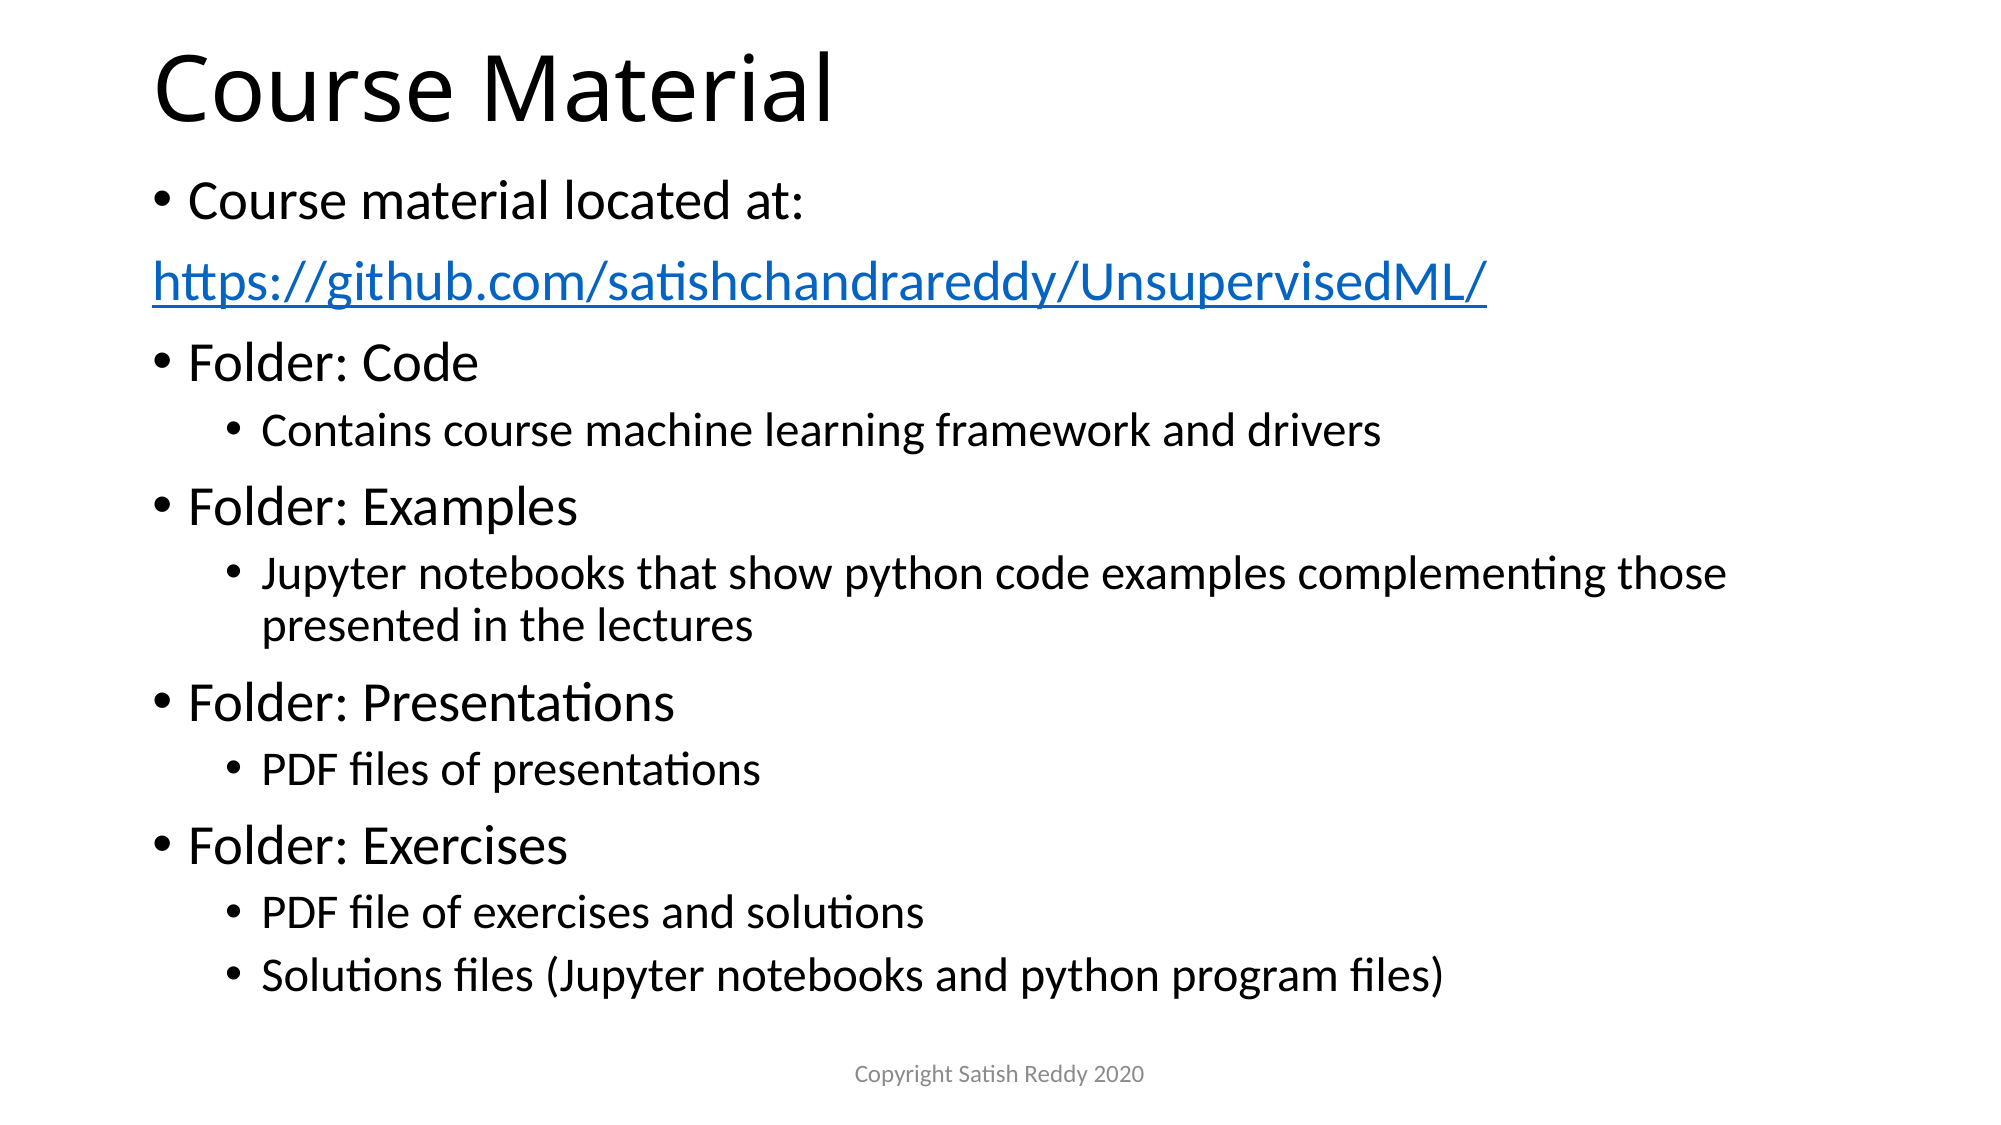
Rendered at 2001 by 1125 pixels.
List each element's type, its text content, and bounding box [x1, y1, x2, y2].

title Course Material [137, 18, 1863, 163]
footer Copyright Satish Reddy 2020 [662, 1042, 1338, 1103]
list Course material located at: https://github.com/satishchandrareddy/UnsupervisedML/ Folder: Code Contains course machine learning framework and drivers Folder: Examples Jupyter notebooks that show python code examples complementing those presented in the lectures Folder: Presentations PDF files of presentations Folder: Exercises PDF file of exercises and solutions Solutions files (Jupyter notebooks and python program files) [137, 163, 1863, 1010]
